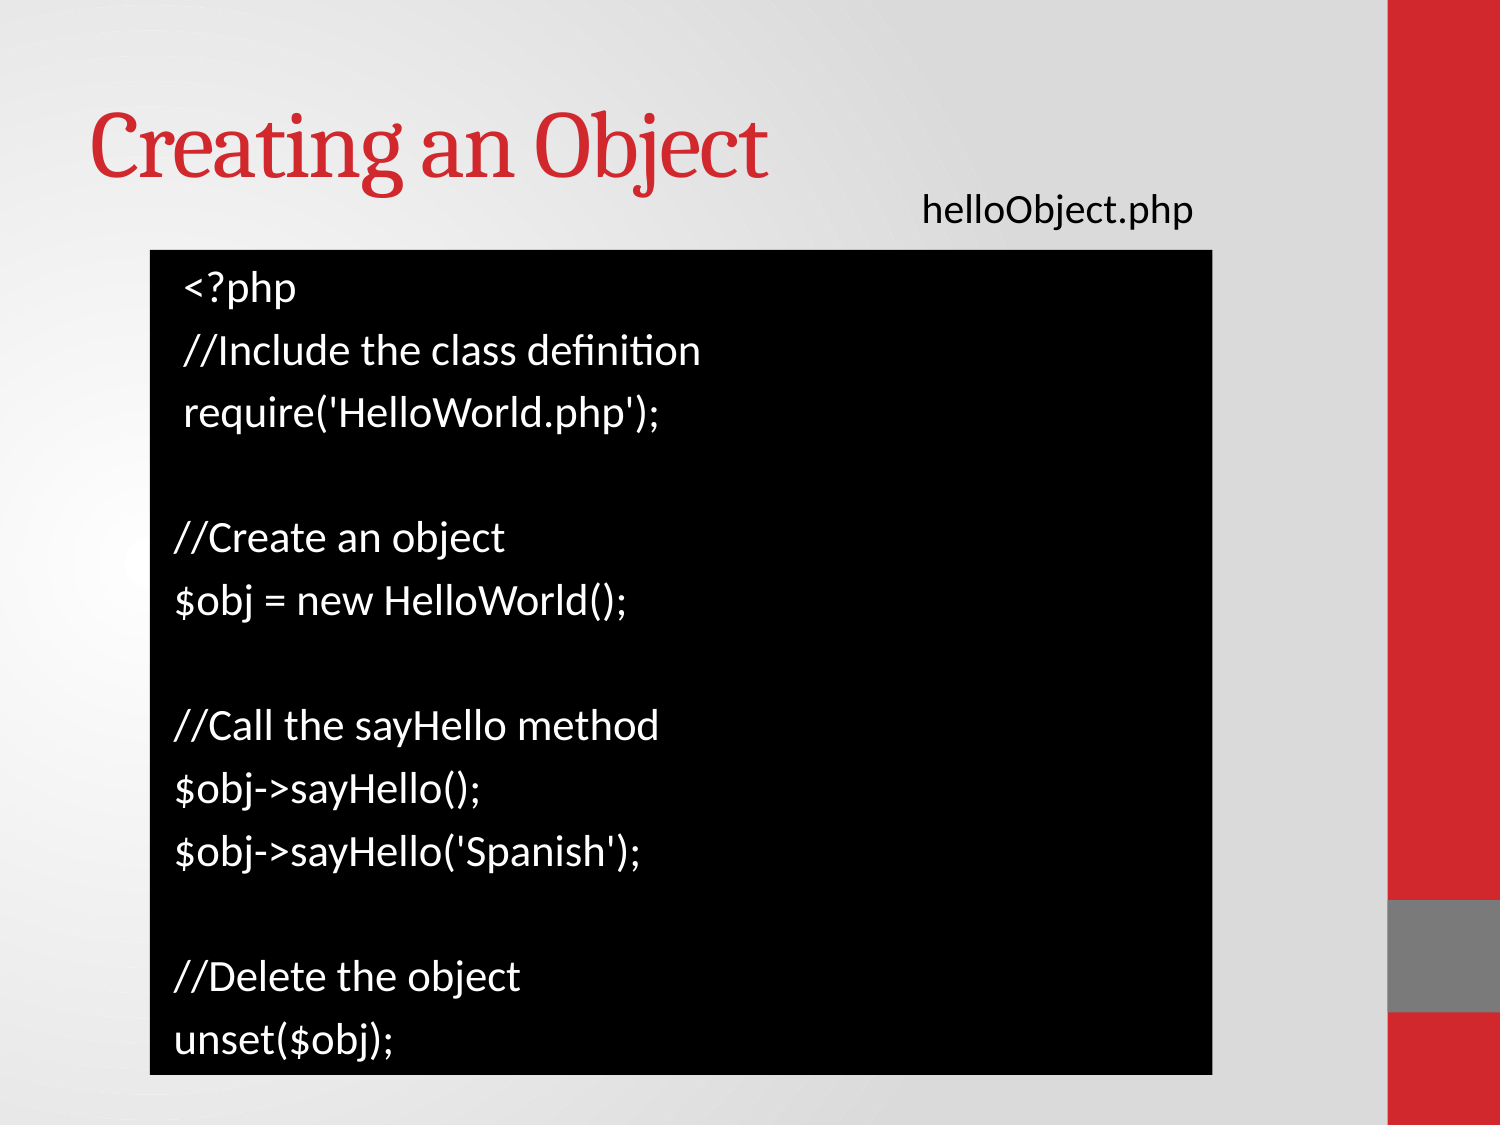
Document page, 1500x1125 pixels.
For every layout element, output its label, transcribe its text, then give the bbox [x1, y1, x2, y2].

text_box <?php //Include the class definition require('HelloWorld.php'); //Create an object $obj = new HelloWorld(); //Call the sayHello method $obj->sayHello(); $obj->sayHello('Spanish'); //Delete the object unset($obj); [149, 249, 1213, 1075]
text_box helloObject.php [895, 174, 1209, 240]
title Creating an Object [75, 45, 1325, 233]
